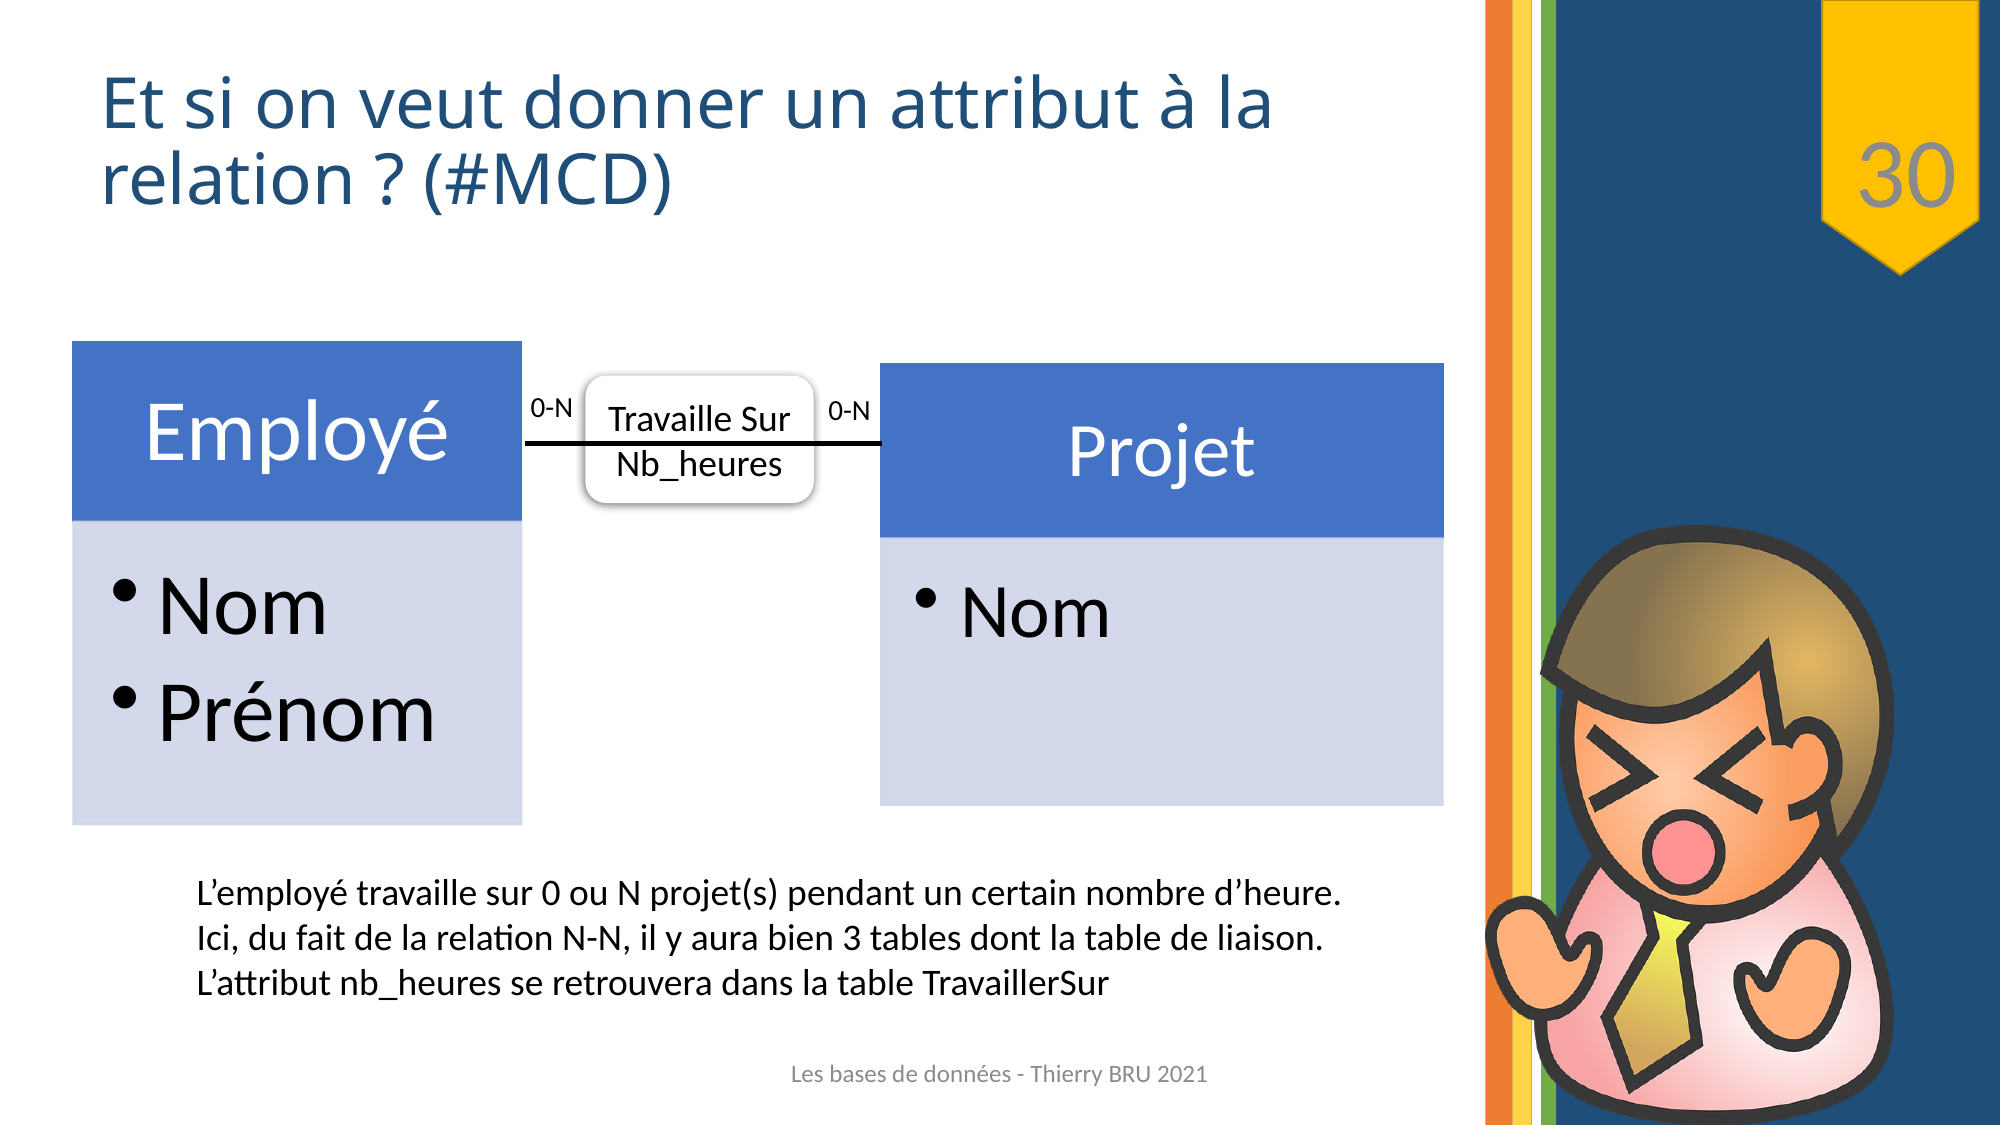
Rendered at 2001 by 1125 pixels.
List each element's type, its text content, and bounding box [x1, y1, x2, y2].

footer Les bases de données - Thierry BRU 2021 [662, 1042, 1338, 1103]
text_box 0-N [522, 380, 609, 431]
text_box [1485, 0, 2000, 1125]
text_box Travaille Sur Nb_heures [585, 446, 814, 504]
title Et si on veut donner un attribut à la relation ? (#MCD) [85, 59, 1460, 229]
text_box L’employé travaille sur 0 ou N projet(s) pendant un certain nombre d’heure. Ici, du fait de la relation N-N, il y aura bien 3 tables dont la table de liaison. L’attribut nb_heures se retrouvera dans la table TravaillerSur [181, 860, 1477, 1011]
text_box Travaille Sur Nb_heures [585, 375, 814, 441]
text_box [881, 359, 1443, 809]
picture [1485, 525, 1894, 1125]
text_box 0-N [813, 383, 881, 434]
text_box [73, 342, 522, 827]
